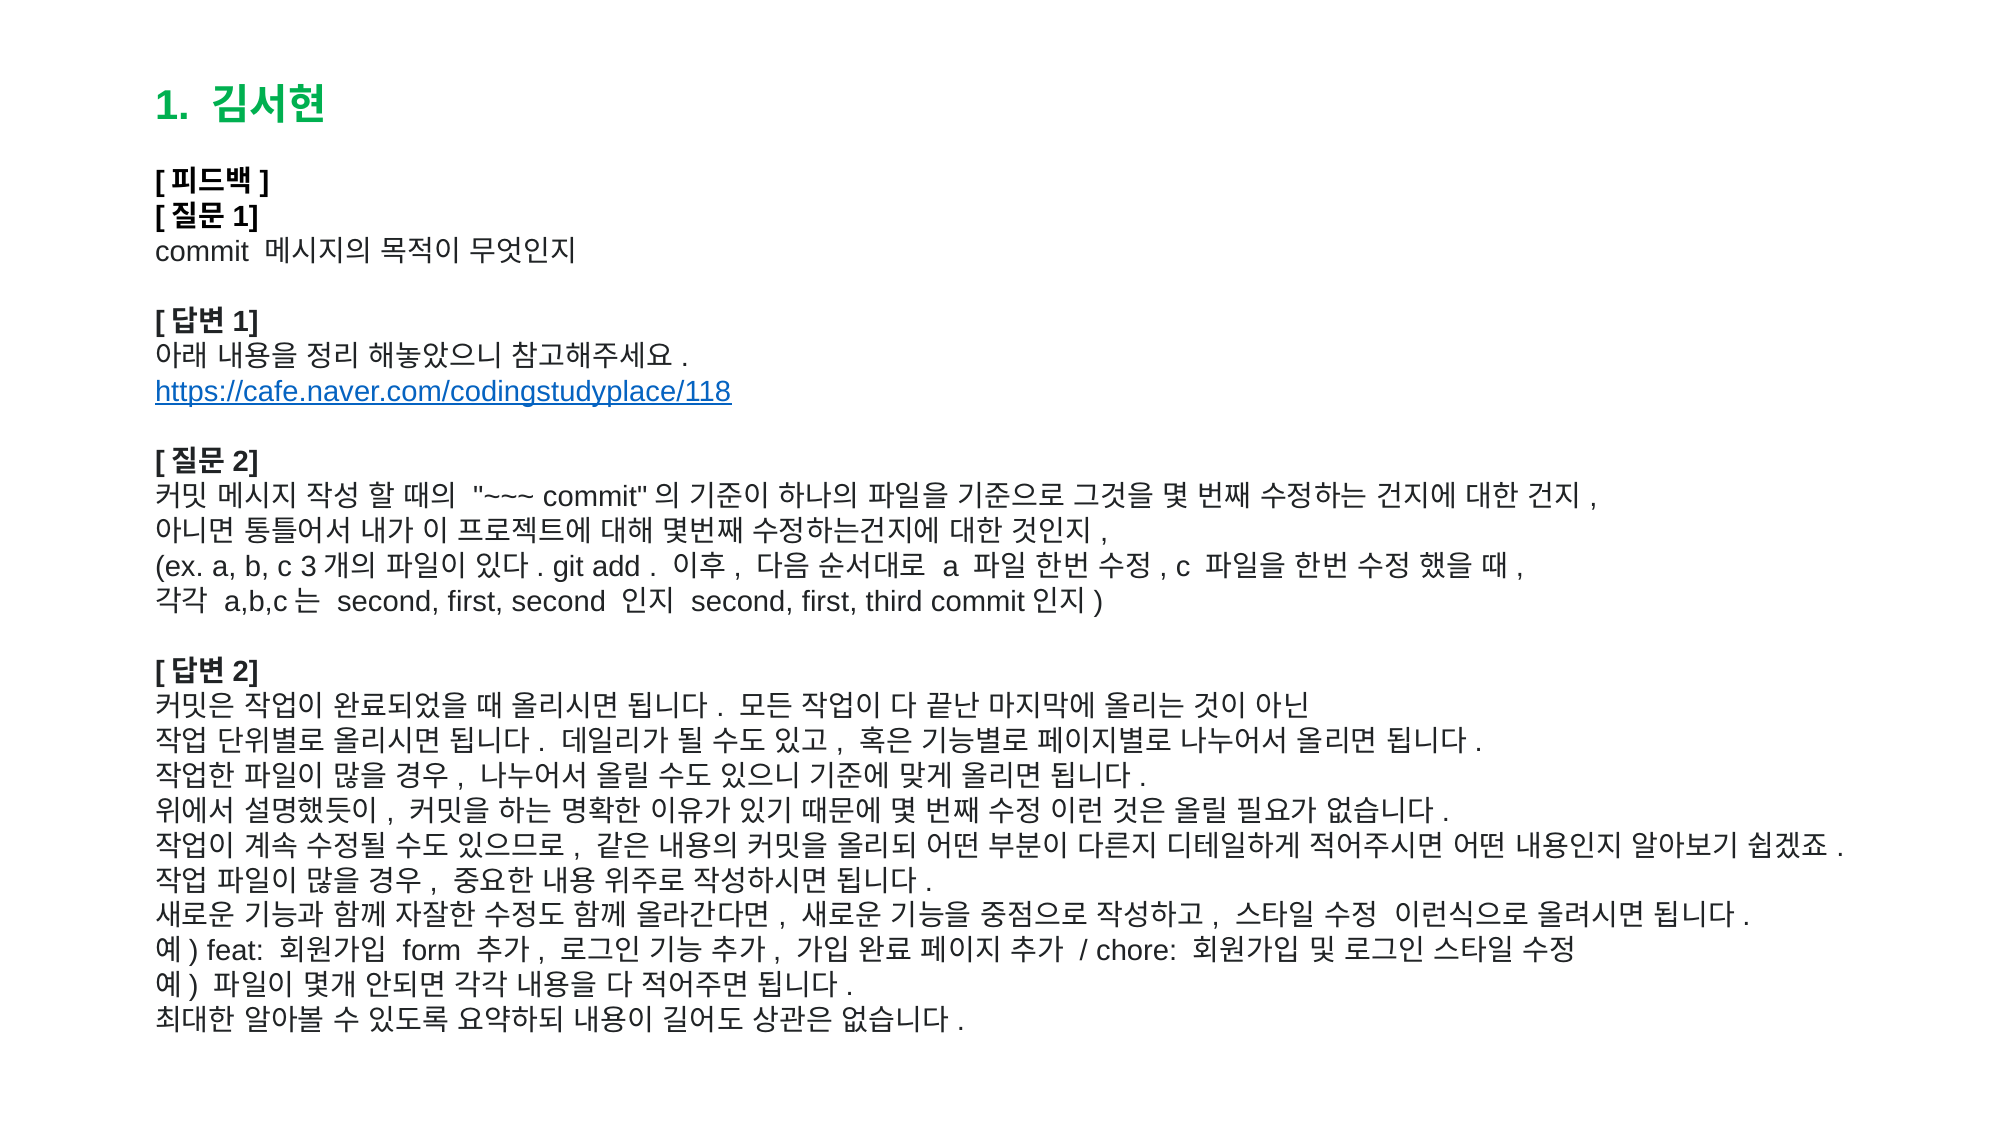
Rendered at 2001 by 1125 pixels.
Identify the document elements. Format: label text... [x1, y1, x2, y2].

text_box 1. 김서현 [피드백] [질문1] commit 메시지의 목적이 무엇인지 [답변1] 아래 내용을 정리 해놓았으니 참고해주세요. https://cafe.naver.com/codingstudyplace/118 [질문2] 커밋 메시지 작성 할 때의 "~~~ commit"의 기준이 하나의 파일을 기준으로 그것을 몇 번째 수정하는 건지에 대한 건지, 아니면 통틀어서 내가 이 프로젝트에 대해 몇번째 수정하는건지에 대한 것인지, (ex. a, b, c 3개의 파일이 있다. git add . 이후, 다음 순서대로 a 파일 한번 수정, c 파일을 한번 수정 했을 때, 각각 a,b,c는 second, first, second 인지 second, first, third commit인지) [답변2] 커밋은 작업이 완료되었을 때 올리시면 됩니다. 모든 작업이 다 끝난 마지막에 올리는 것이 아닌 작업 단위별로 올리시면 됩니다. 데일리가 될 수도 있고, 혹은 기능별로 페이지별로 나누어서 올리면 됩니다. 작업한 파일이 많을 경우, 나누어서 올릴 수도 있으니 기준에 맞게 올리면 됩니다. 위에서 설명했듯이, 커밋을 하는 명확한 이유가 있기 때문에 몇 번째 수정 이런 것은 올릴 필요가 없습니다. 작업이 계속 수정될 수도 있으므로, 같은 내용의 커밋을 올리되 어떤 부분이 다른지 디테일하게 적어주시면 어떤 내용인지 알아보기 쉽겠죠. 작업 파일이 많을 경우, 중요한 내용 위주로 작성하시면 됩니다. 새로운 기능과 함께 자잘한 수정도 함께 올라간다면, 새로운 기능을 중점으로 작성하고, 스타일 수정 이런식으로 올려시면 됩니다. 예) feat: 회원가입 form 추가, 로그인 기능 추가, 가입 완료 페이지 추가 / chore: 회원가입 및 로그인 스타일 수정 예) 파일이 몇개 안되면 각각 내용을 다 적어주면 됩니다. 최대한 알아볼 수 있도록 요약하되 내용이 길어도 상관은 없습니다. [140, 70, 1860, 1044]
